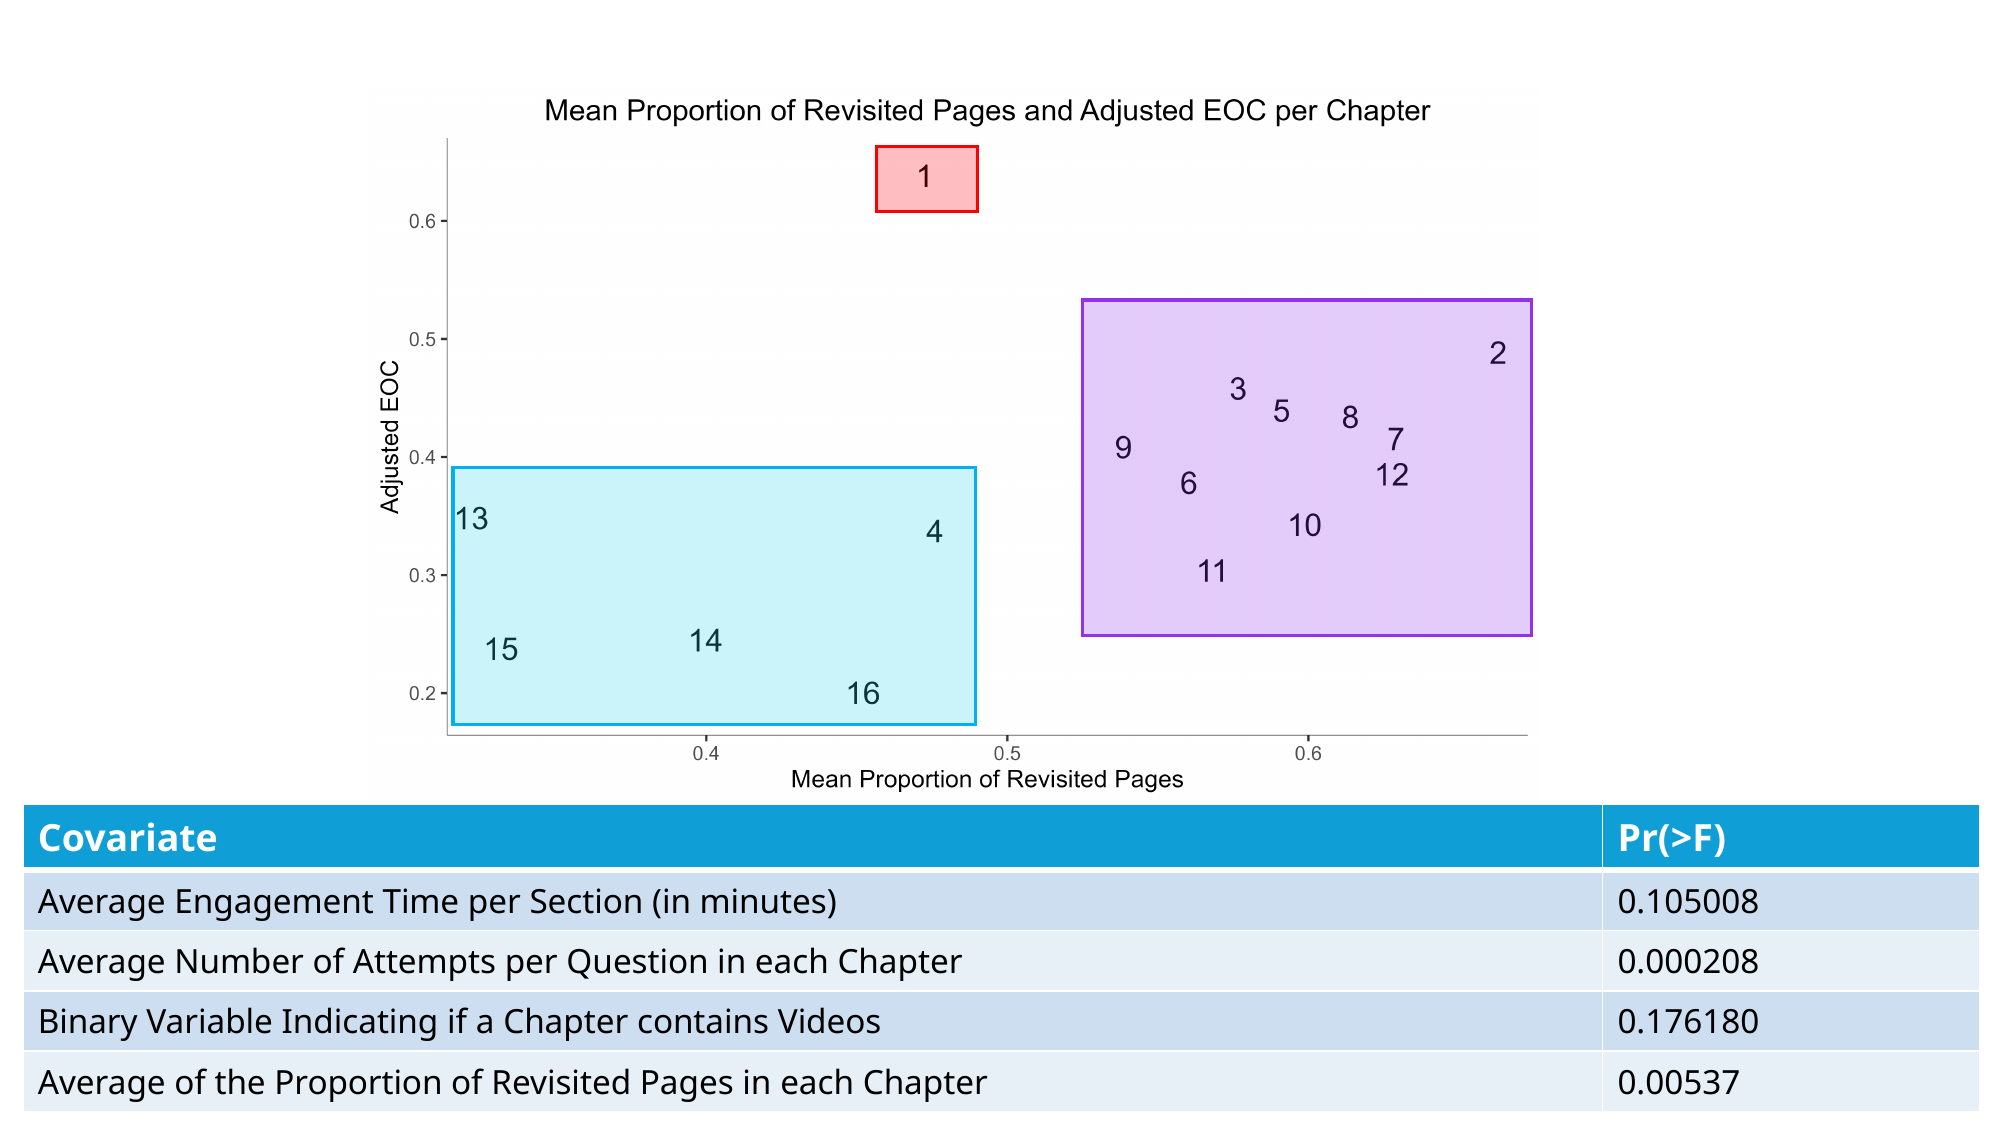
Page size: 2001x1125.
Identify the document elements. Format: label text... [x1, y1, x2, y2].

table_cell Average Number of Attempts per Question in each Chapter [24, 931, 1602, 990]
table_cell Average of the Proportion of Revisited Pages in each Chapter [24, 1052, 1602, 1111]
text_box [367, 87, 1540, 805]
table_header Pr(>F) [1603, 805, 1979, 867]
table_cell 0.000208 [1603, 931, 1979, 990]
table_cell 0.00537 [1603, 1052, 1979, 1111]
table_cell 0.105008 [1603, 873, 1979, 930]
table_cell 0.176180 [1603, 992, 1979, 1050]
table_cell Binary Variable Indicating if a Chapter contains Videos [24, 992, 1602, 1050]
table_cell Average Engagement Time per Section (in minutes) [24, 873, 1602, 930]
table_header Covariate [24, 805, 1602, 867]
